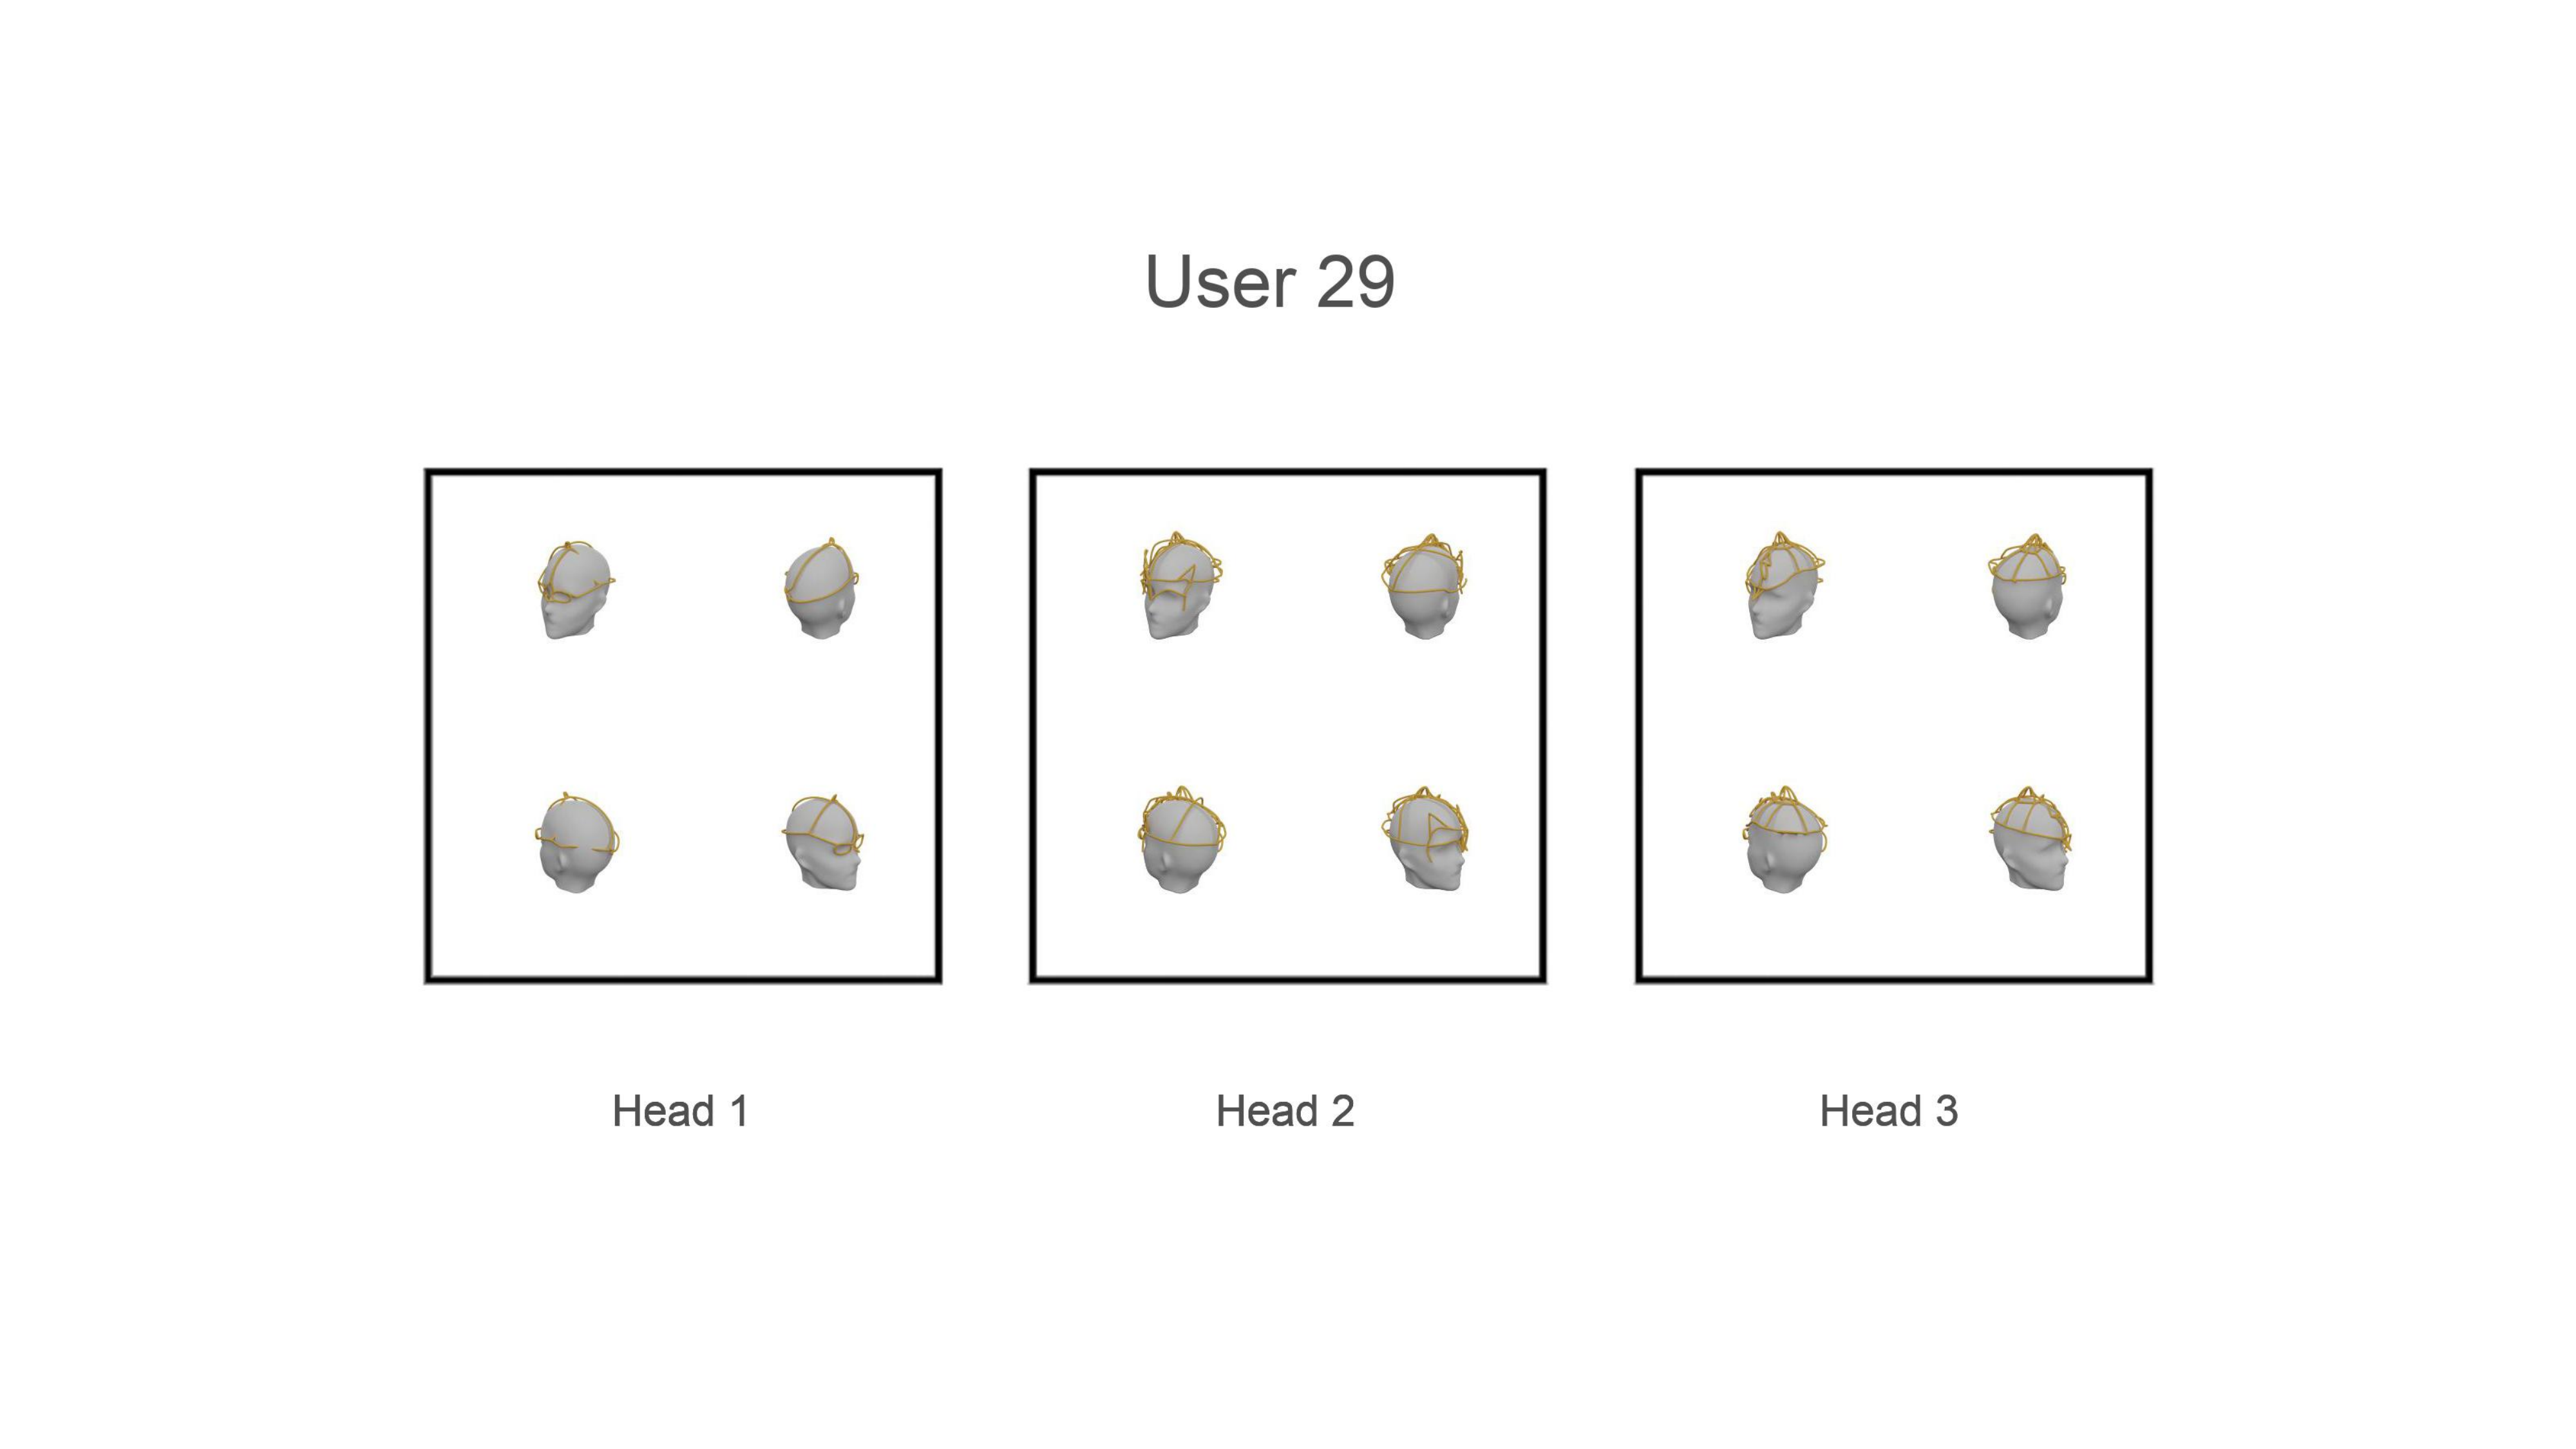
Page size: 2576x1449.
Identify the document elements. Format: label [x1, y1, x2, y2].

picture [321, 0, 2255, 1449]
